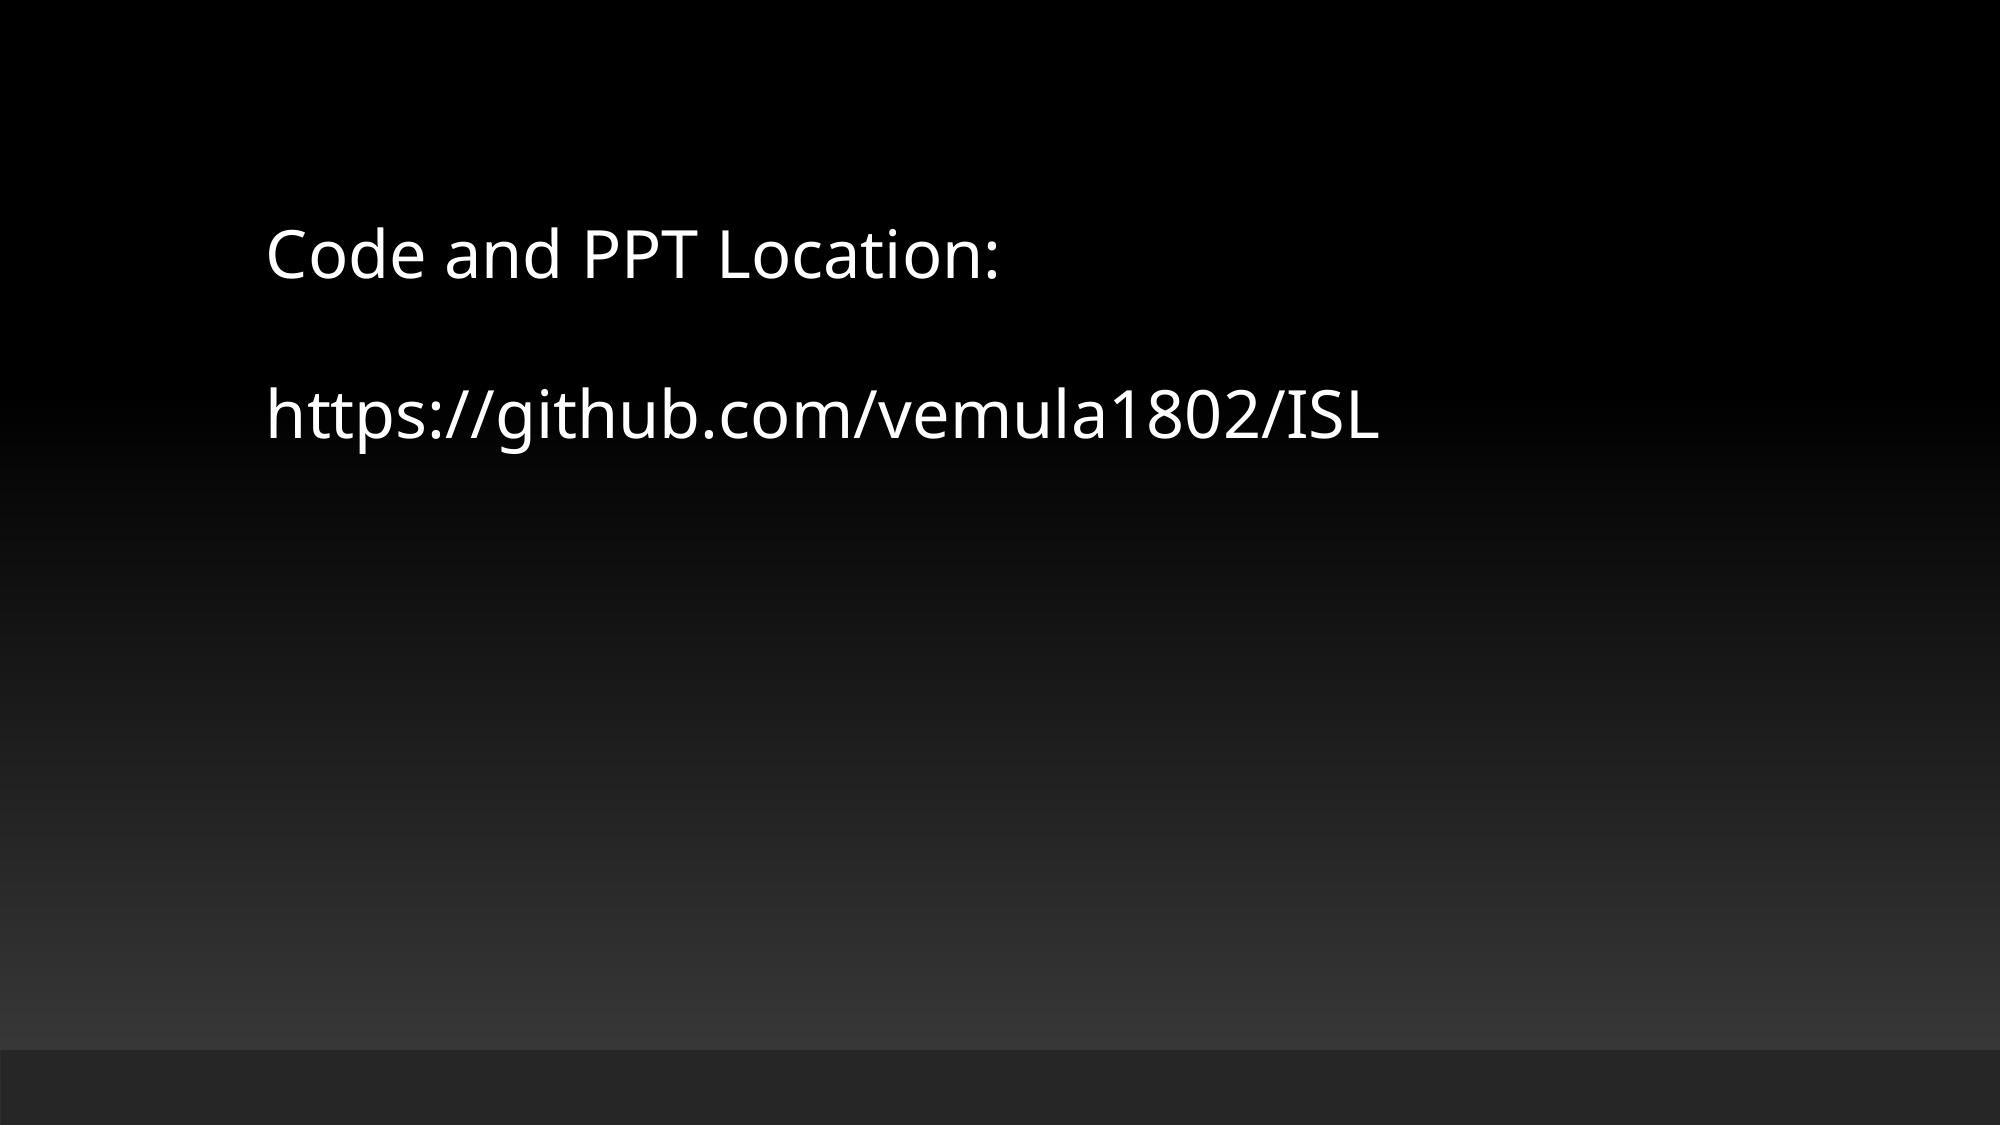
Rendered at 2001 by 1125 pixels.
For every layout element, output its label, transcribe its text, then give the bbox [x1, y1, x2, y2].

text_box Code and PPT Location: https://github.com/vemula1802/ISL [250, 204, 1533, 460]
